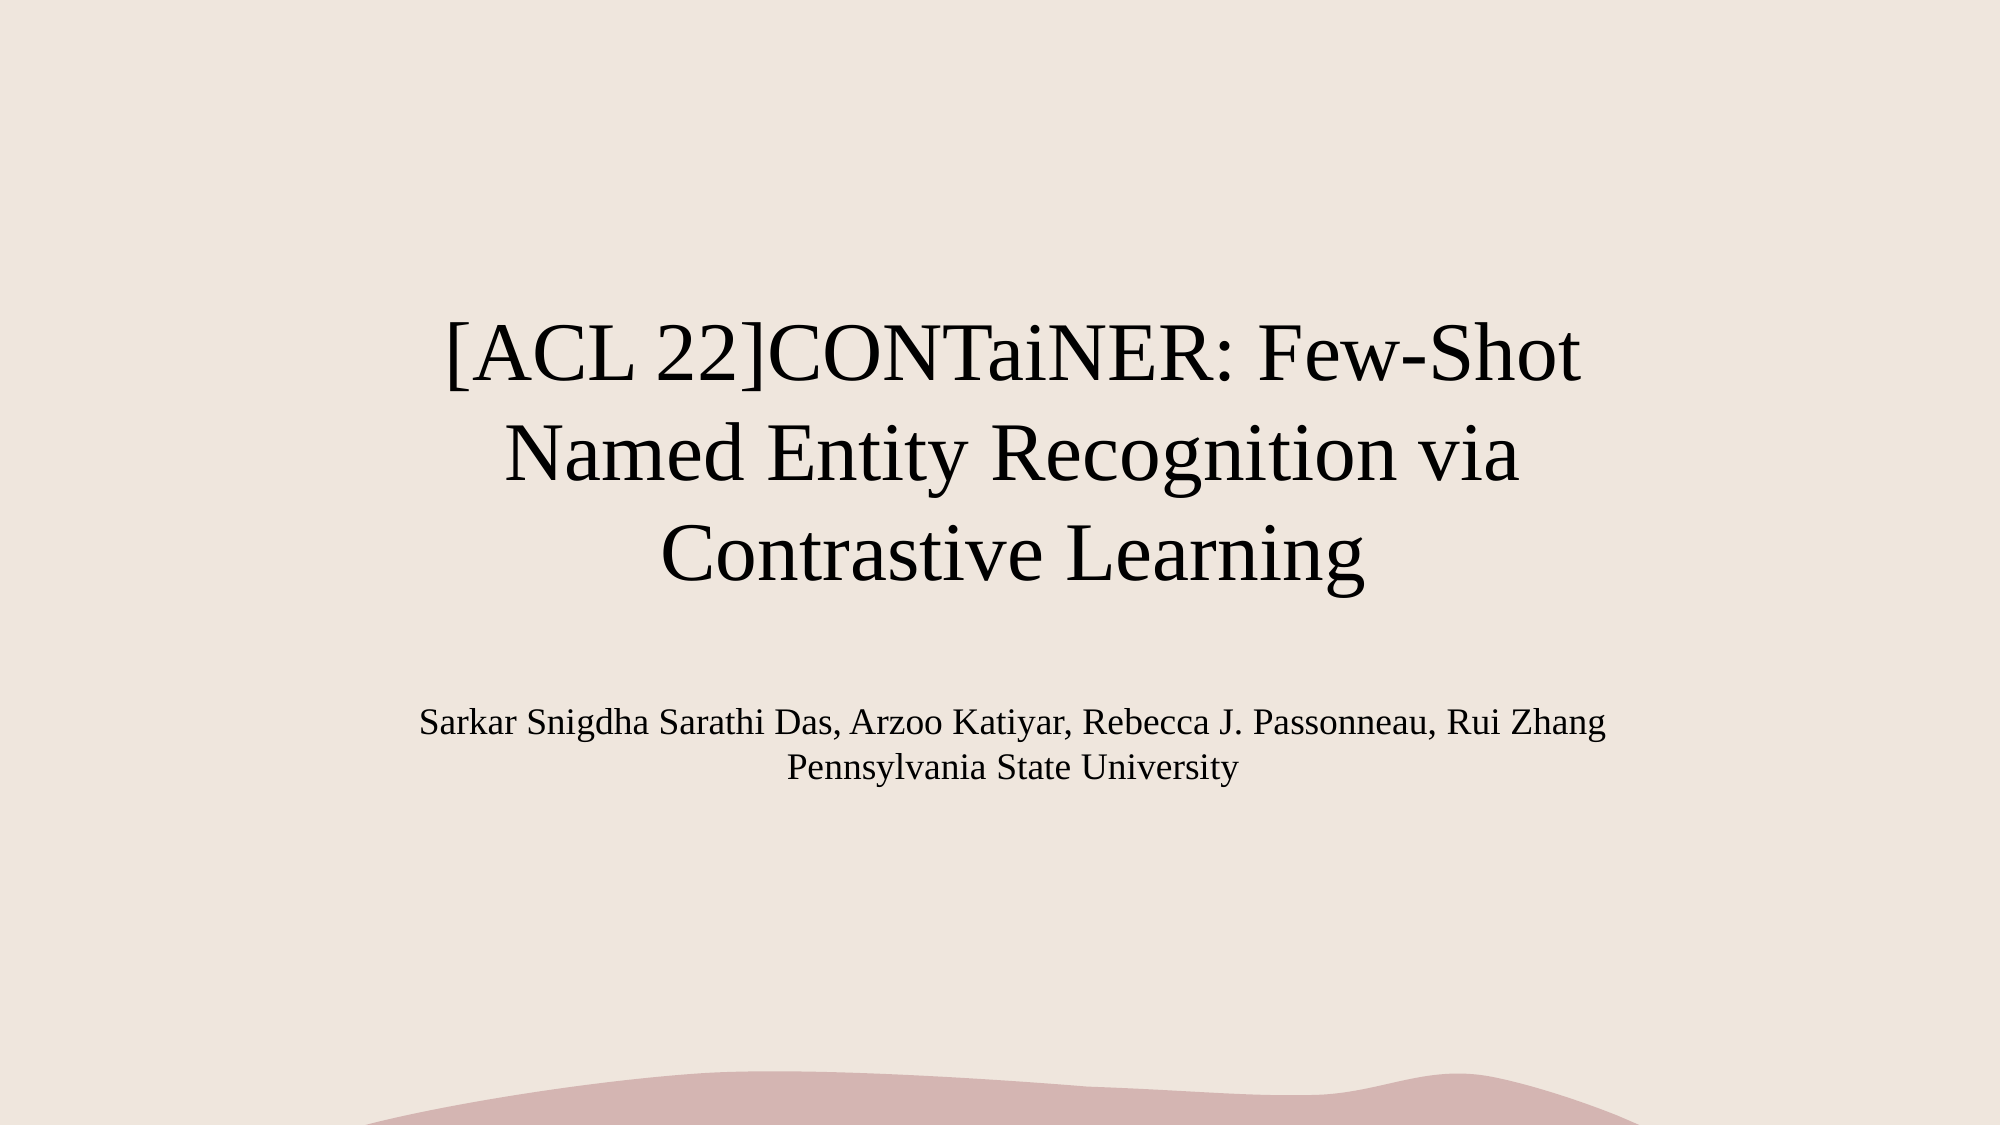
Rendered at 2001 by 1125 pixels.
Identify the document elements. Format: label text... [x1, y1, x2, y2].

text_box [ACL 22]CONTaiNER: Few-Shot Named Entity Recognition via Contrastive Learning Sarkar Snigdha Sarathi Das, Arzoo Katiyar, Rebecca J. Passonneau, Rui Zhang Pennsylvania State University [300, 289, 1726, 640]
text_box [365, 1070, 1640, 1125]
